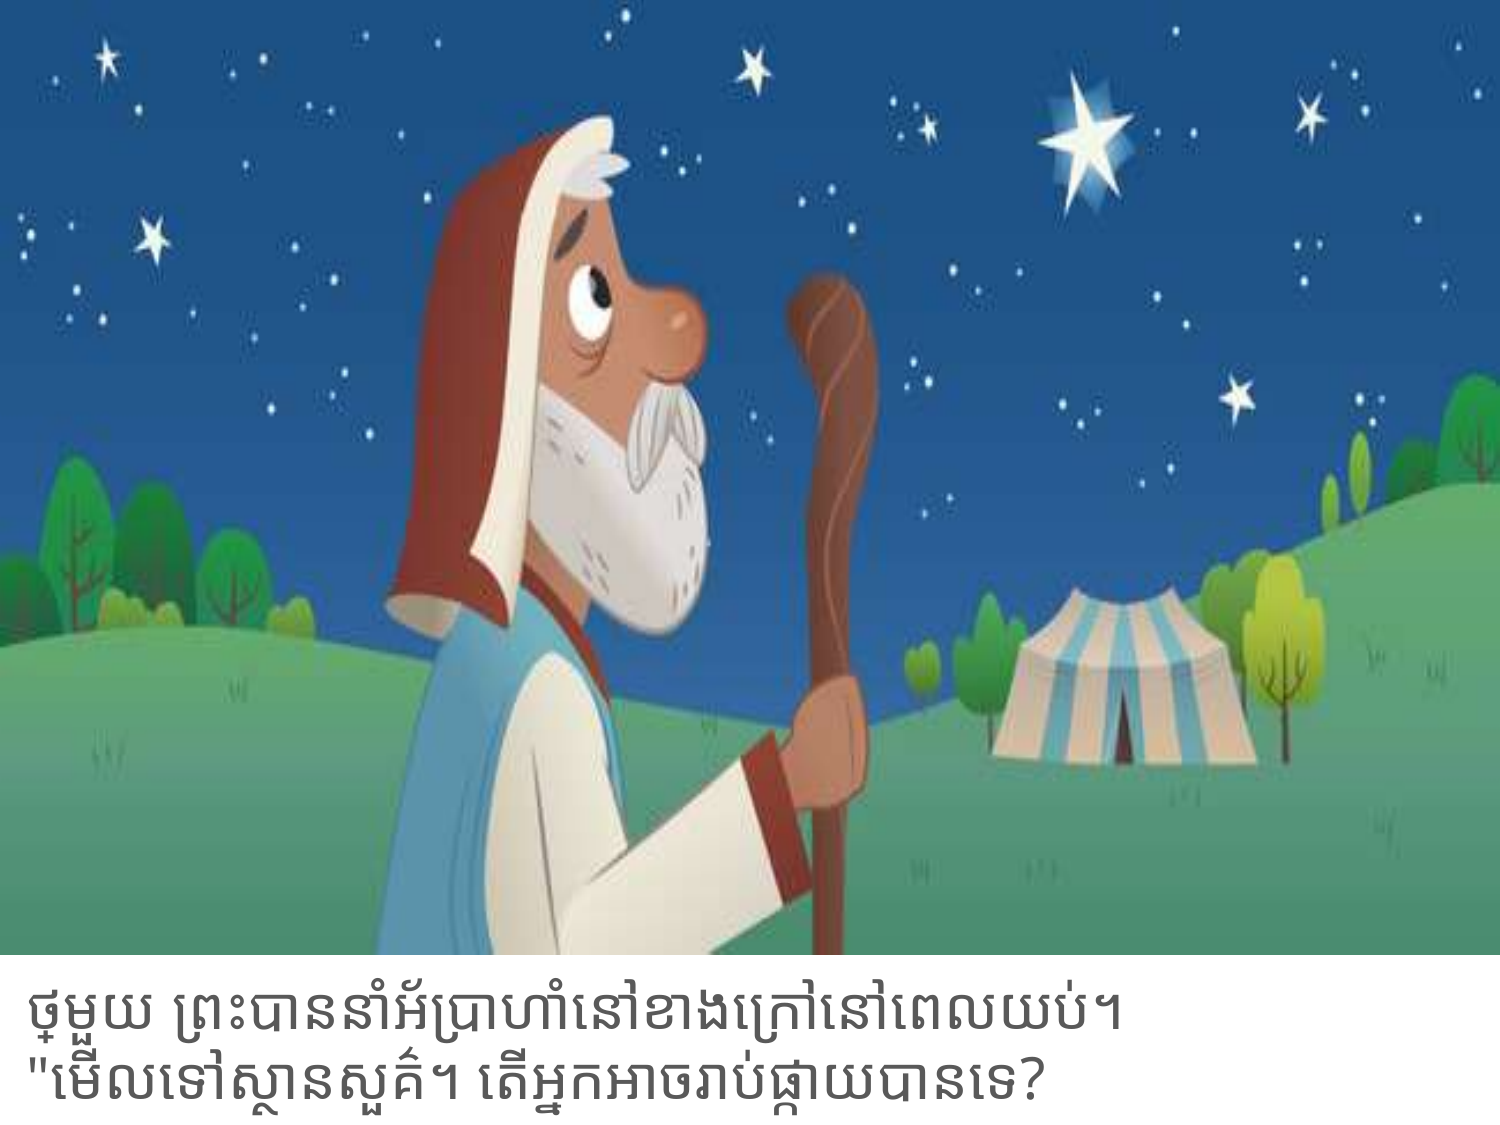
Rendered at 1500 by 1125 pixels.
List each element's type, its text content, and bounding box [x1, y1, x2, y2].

picture [0, 0, 1500, 955]
text_box ថ្ងៃមួយ ព្រះបាននាំអ័ប្រាហាំនៅខាងក្រៅនៅពេលយប់។ "មើលទៅស្ថានសួគ៌។ តើអ្នកអាចរាប់ផ្កាយបានទេ? [11, 964, 1483, 1119]
